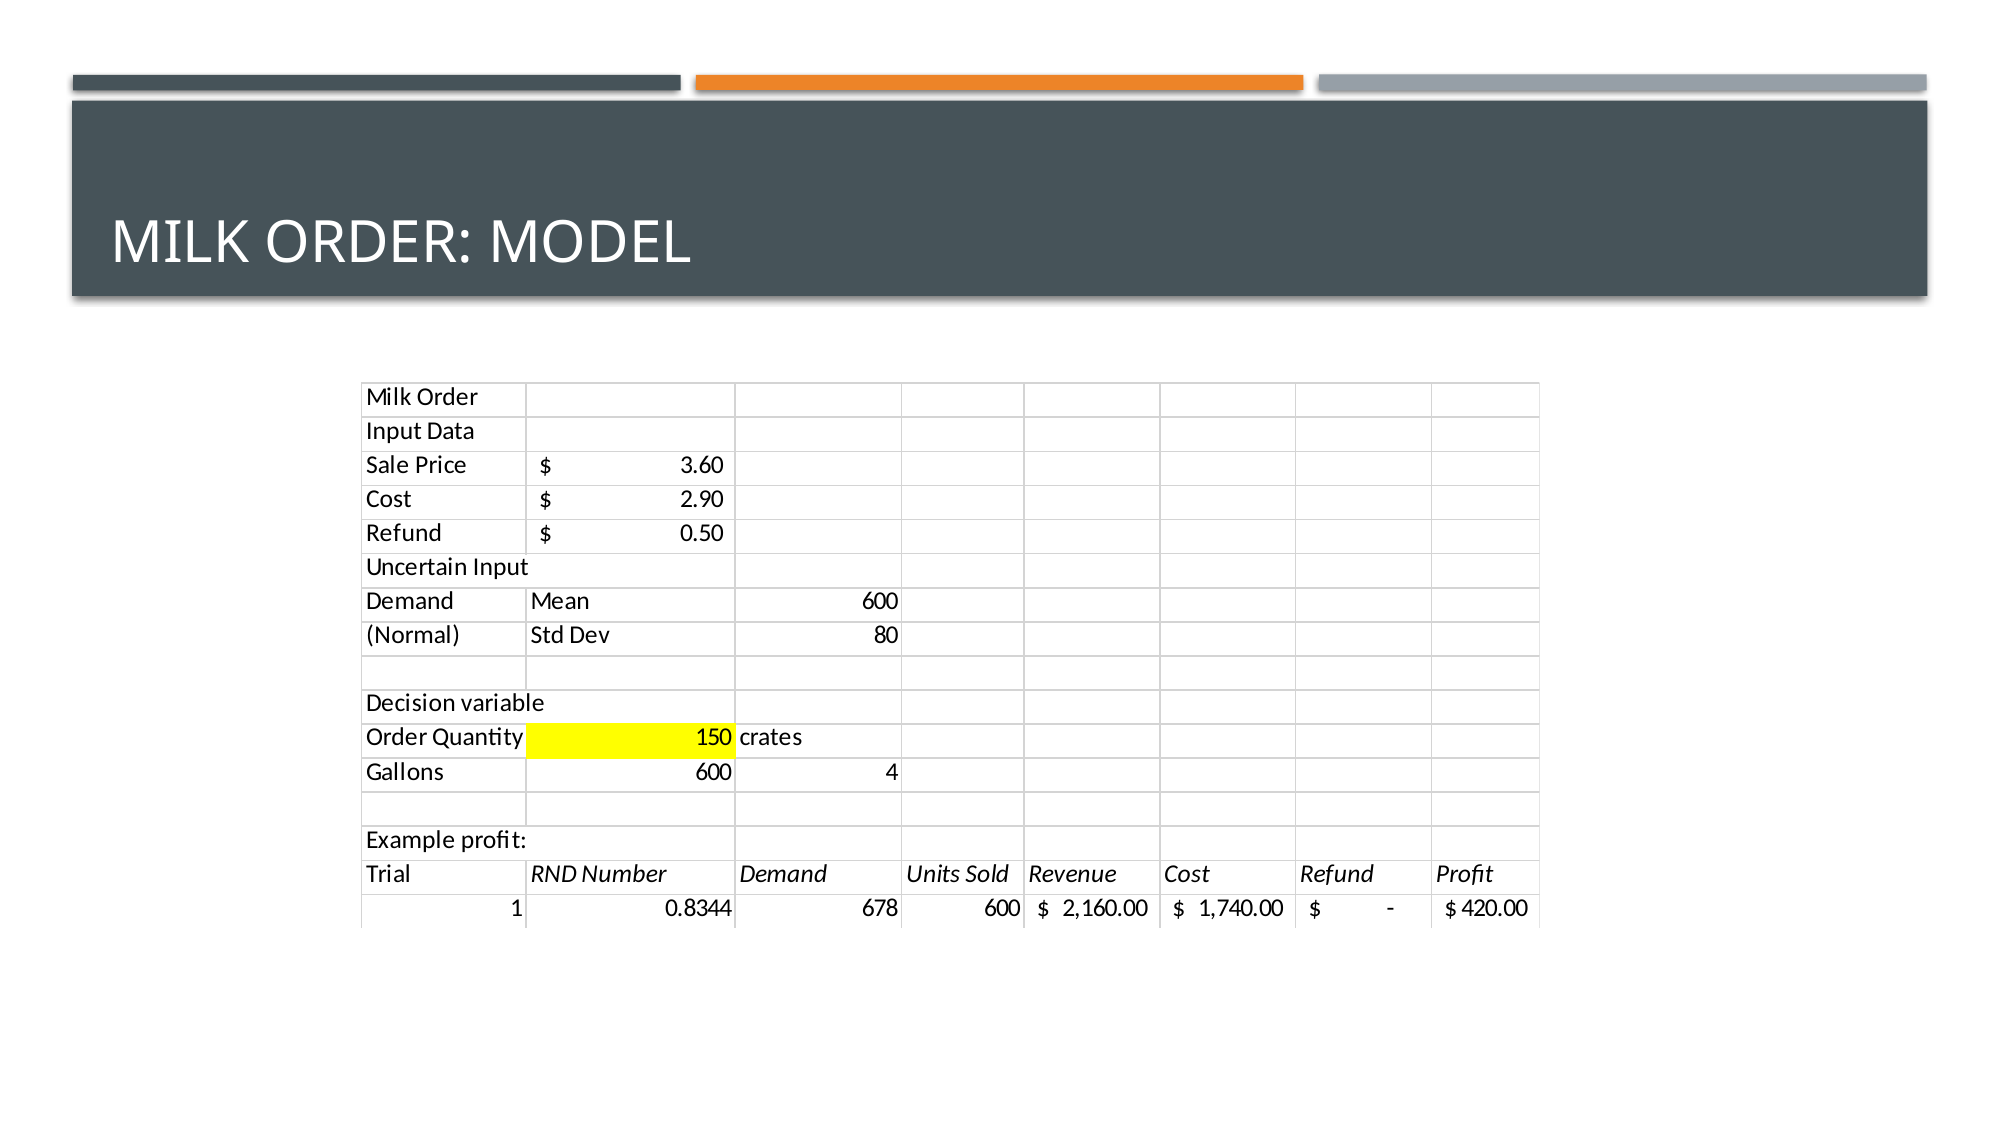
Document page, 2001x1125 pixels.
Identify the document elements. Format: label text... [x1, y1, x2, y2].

title Milk order: model [95, 115, 1905, 282]
picture [360, 381, 1542, 930]
